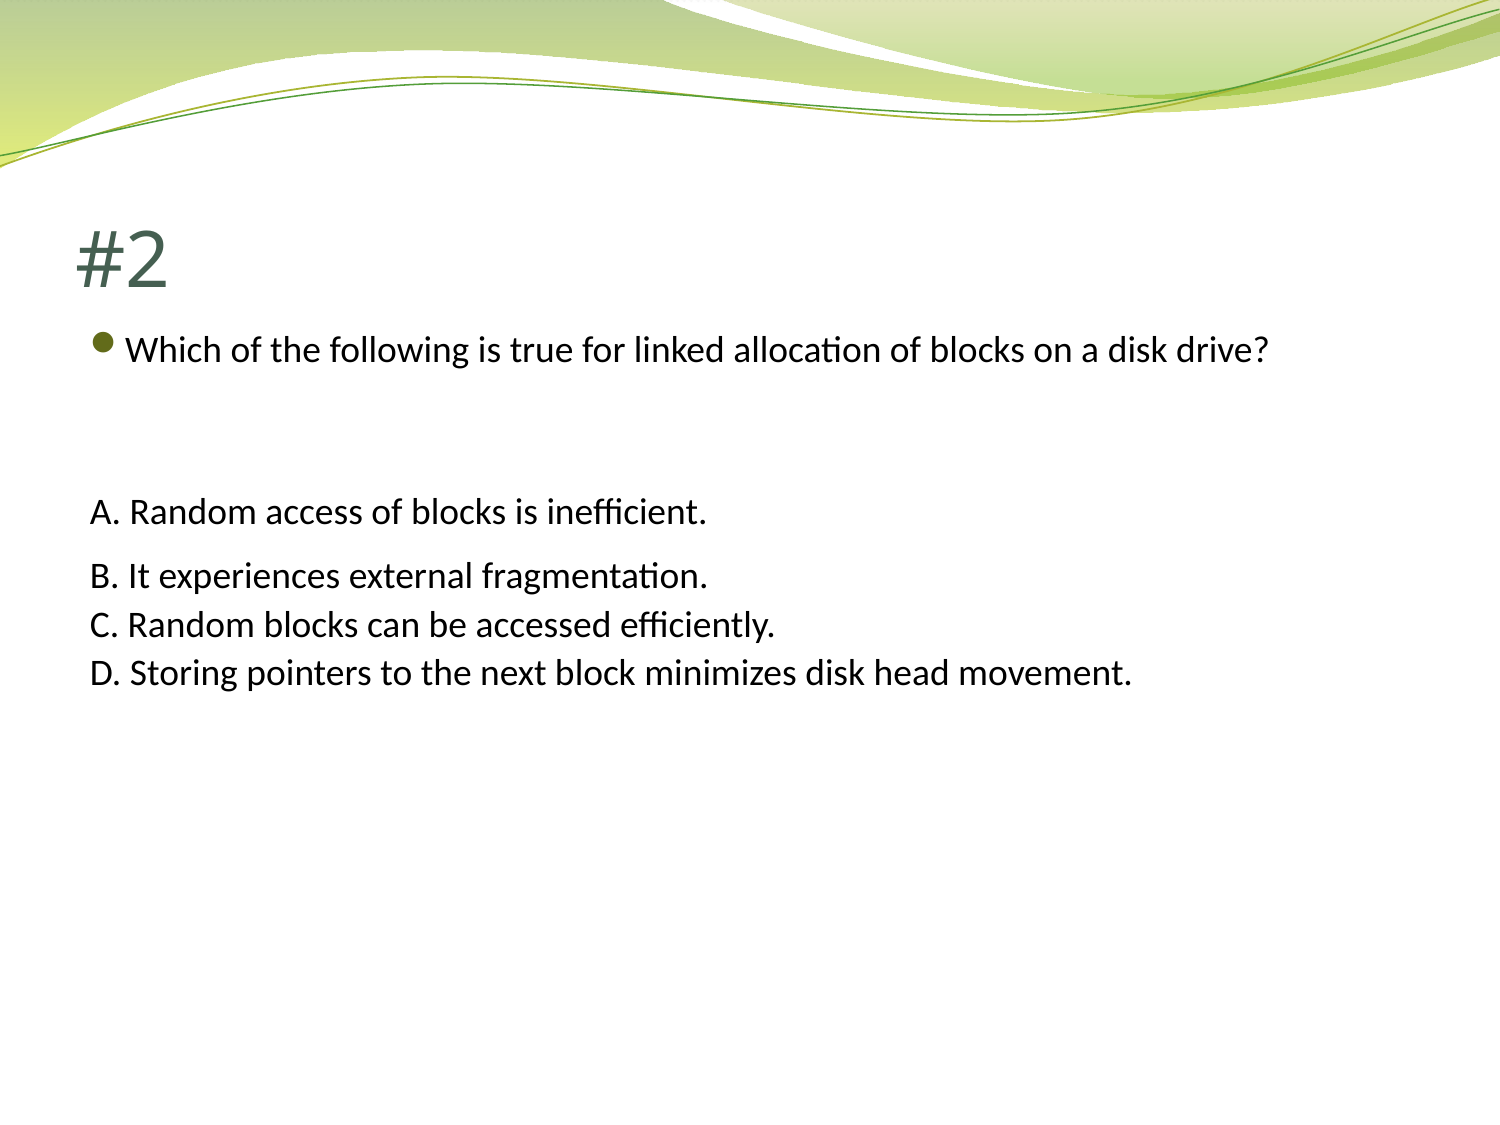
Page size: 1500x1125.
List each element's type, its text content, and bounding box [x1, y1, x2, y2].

list Which of the following is true for linked allocation of blocks on a disk drive? A. Random access of blocks is inefficient. B. It experiences external fragmentation. C. Random blocks can be accessed efficiently. D. Storing pointers to the next block minimizes disk head movement. [75, 317, 1425, 1038]
title #2 [75, 115, 1425, 303]
